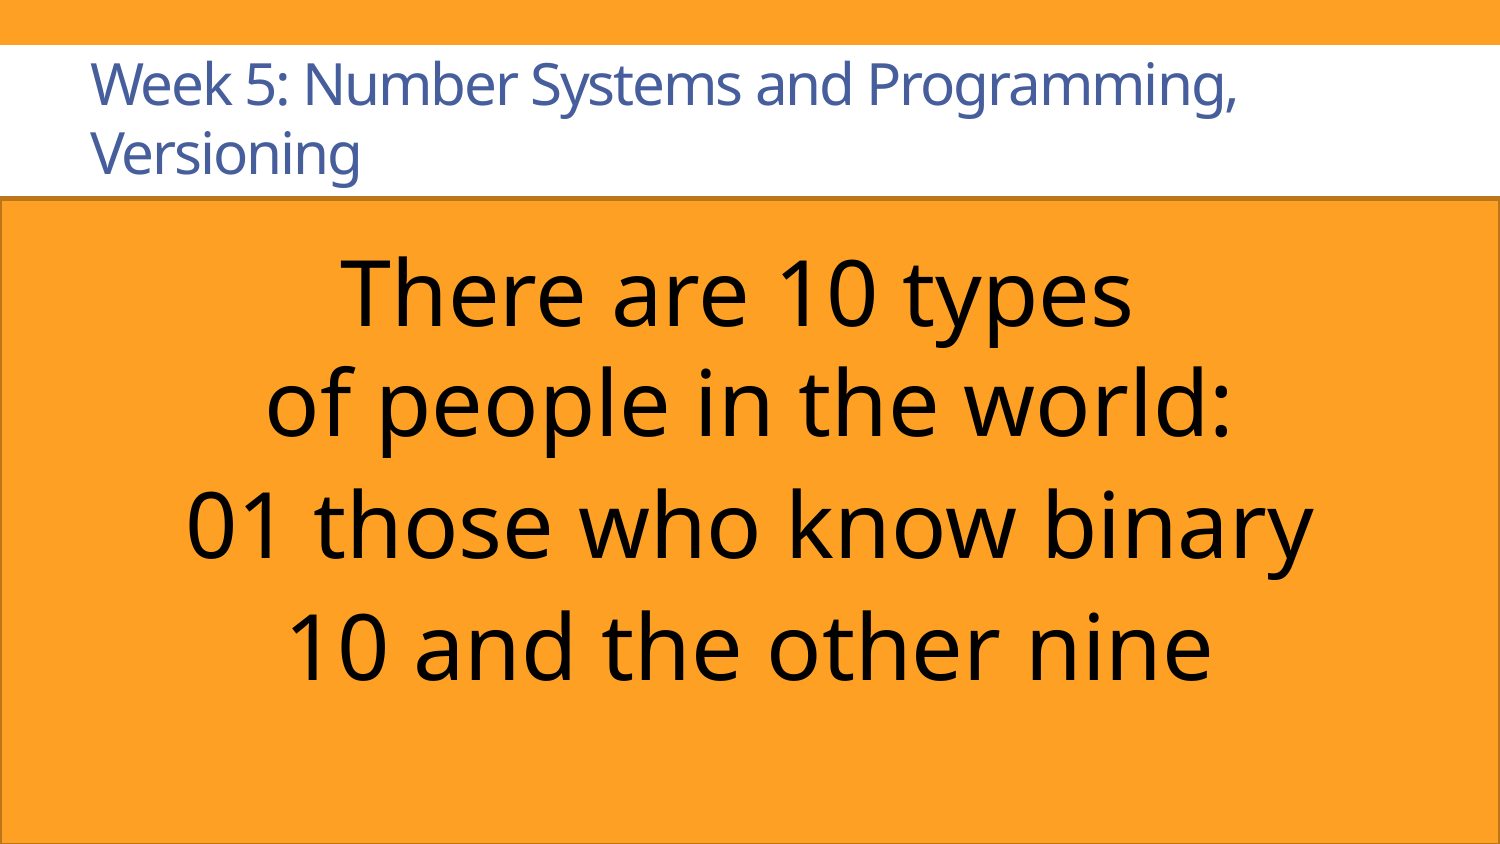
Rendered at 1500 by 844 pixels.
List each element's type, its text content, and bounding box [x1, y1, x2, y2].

text_box There are 10 types of people in the world: 01 those who know binary 10 and the other nine [0, 196, 1500, 844]
title Week 5: Number Systems and Programming, Versioning [75, 55, 1425, 178]
